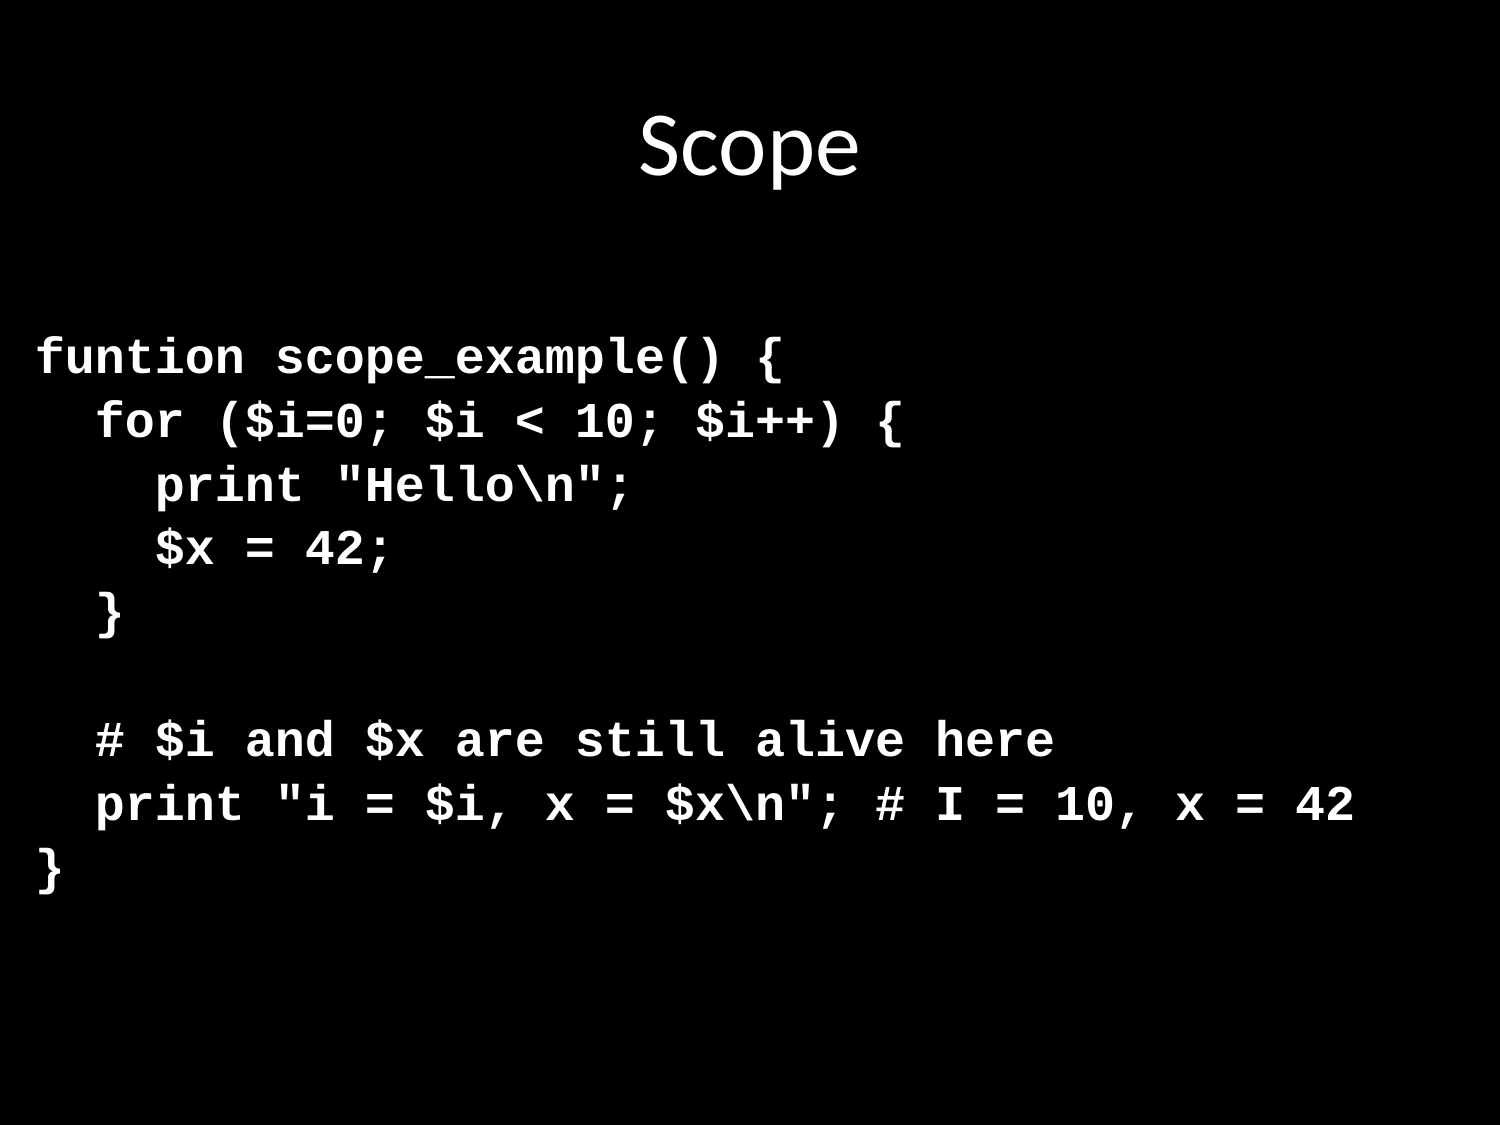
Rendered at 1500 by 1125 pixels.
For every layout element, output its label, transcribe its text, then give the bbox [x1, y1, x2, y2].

list funtion scope_example() { for ($i=0; $i < 10; $i++) { print "Hello\n"; $x = 42; } # $i and $x are still alive here print "i = $i, x = $x\n"; # I = 10, x = 42 } [19, 252, 1477, 1104]
title Scope [75, 45, 1425, 233]
